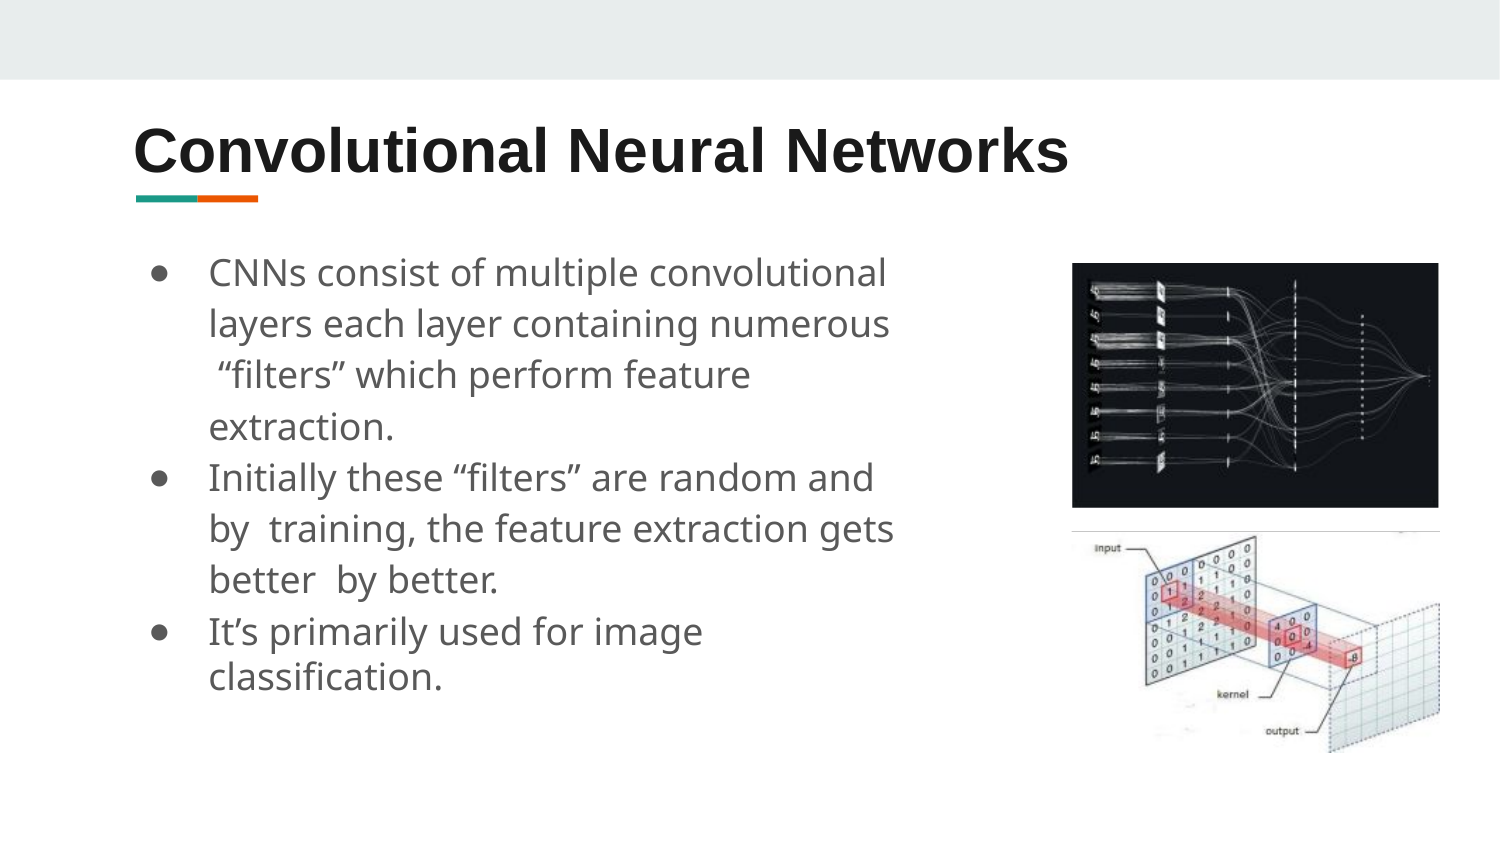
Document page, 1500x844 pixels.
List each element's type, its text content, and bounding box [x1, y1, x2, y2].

text_box [1071, 263, 1440, 753]
text_box CNNs consist of multiple convolutional layers each layer containing numerous “filters” which perform feature extraction. Initially these “filters” are random and by training, the feature extraction gets better by better. It’s primarily used for image classification. [146, 240, 900, 698]
title Convolutional Neural Networks [131, 107, 1079, 260]
